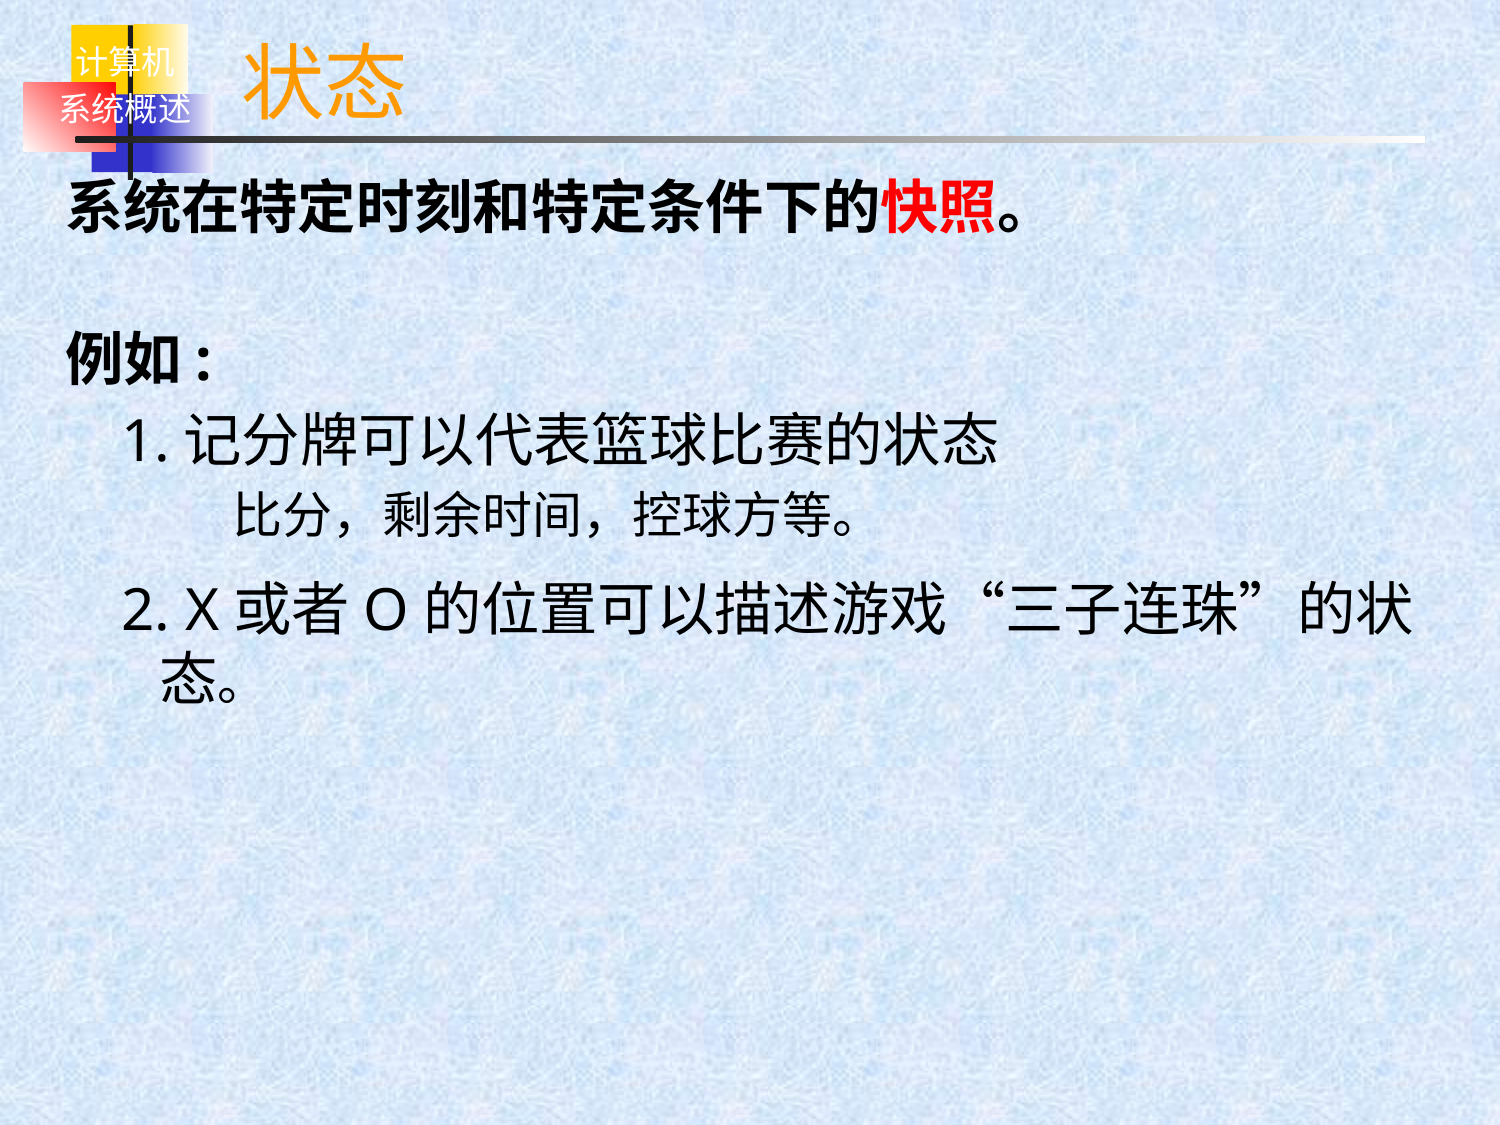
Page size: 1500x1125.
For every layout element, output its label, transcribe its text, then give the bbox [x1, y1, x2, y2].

picture [0, 0, 1500, 1125]
title 状态 [226, 12, 1436, 138]
list 系统在特定时刻和特定条件下的快照。 例如: 1.记分牌可以代表篮球比赛的状态 比分，剩余时间，控球方等。 2. X或者O的位置可以描述游戏“三子连珠”的状态。 [49, 162, 1451, 1076]
